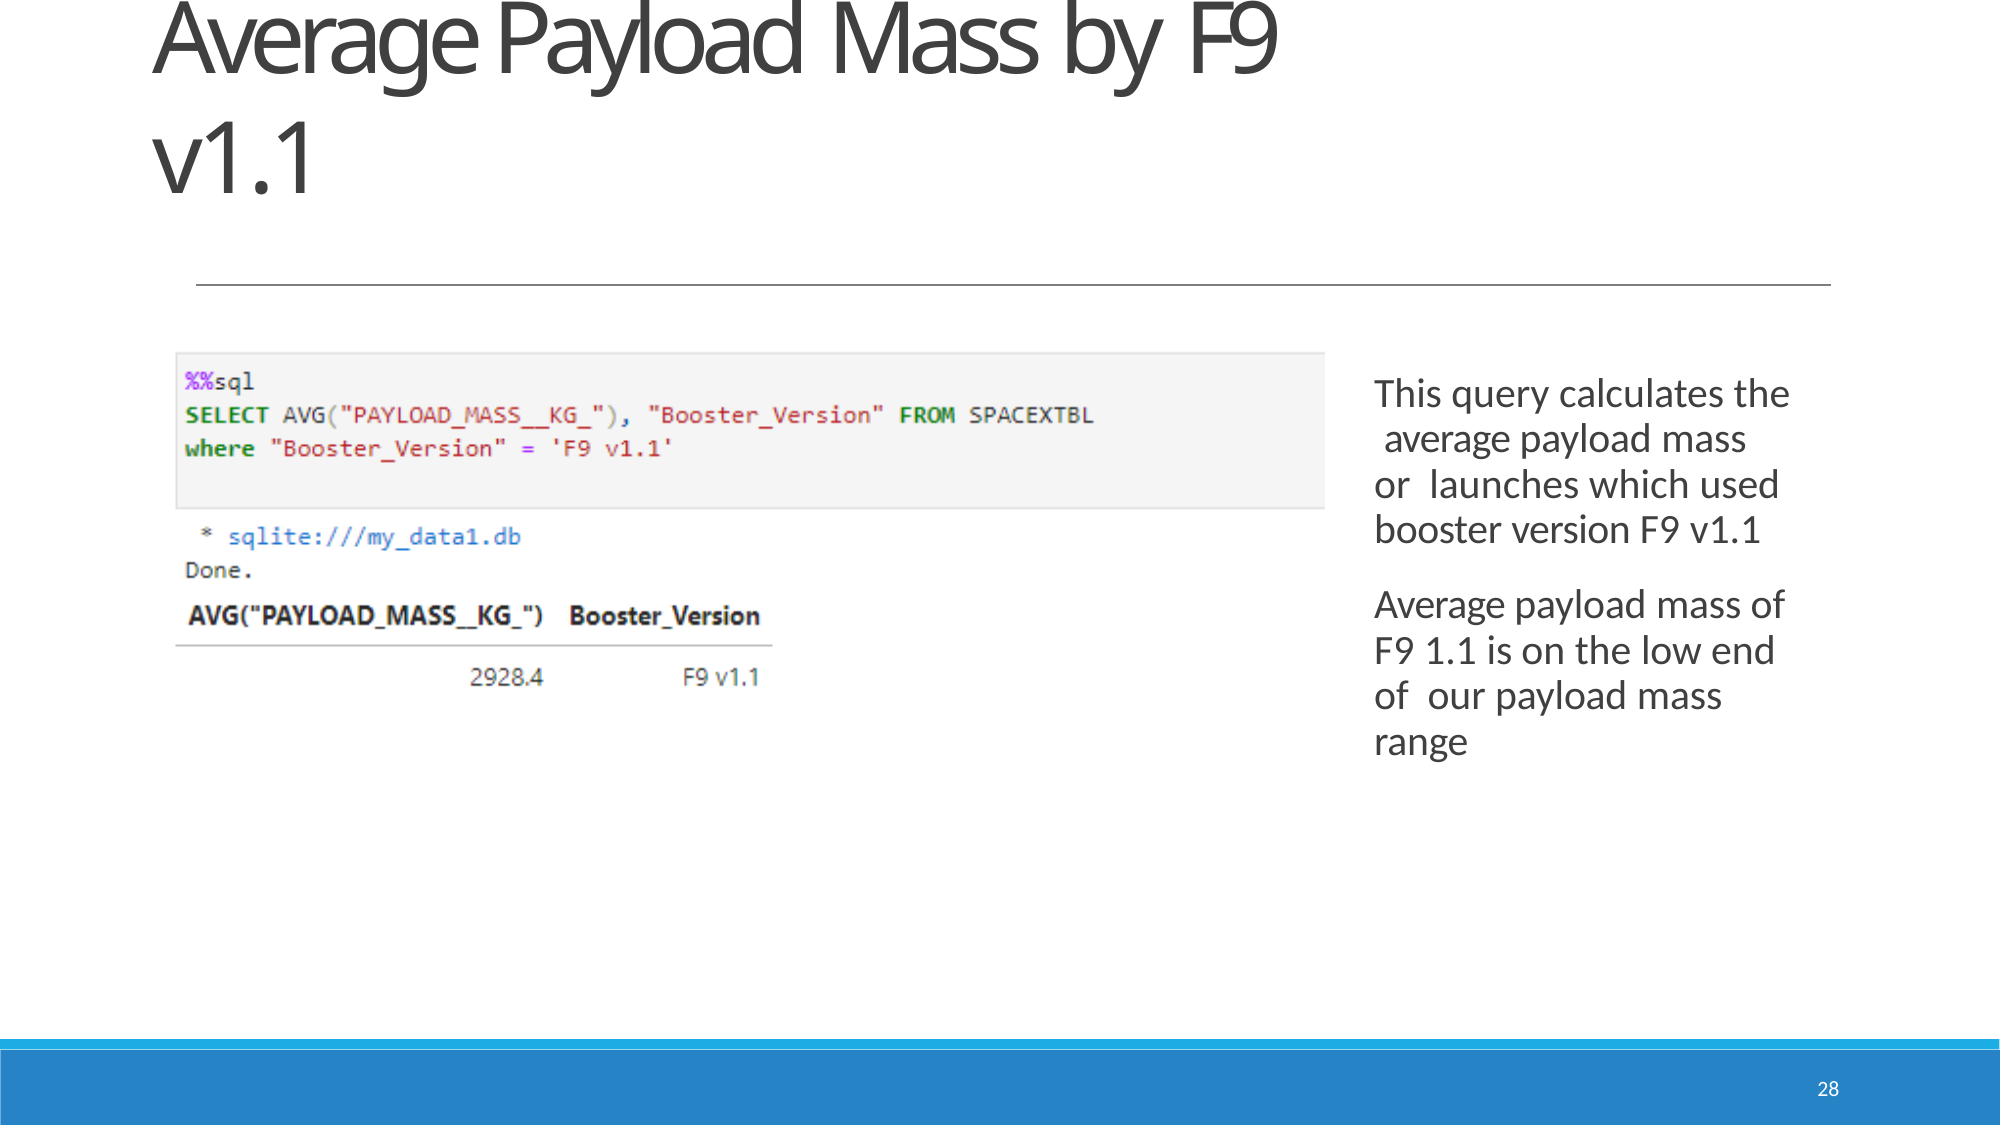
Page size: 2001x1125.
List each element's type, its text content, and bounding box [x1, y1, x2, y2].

title Average Payload Mass by F9 v1.1 [150, 0, 1418, 214]
text_box This query calculates the average payload mass or launches which used booster version F9 v1.1 Average payload mass of F9 1.1 is on the low end of our payload mass range [1372, 364, 1819, 765]
slide_number 28 [1624, 763, 1840, 1125]
picture [174, 337, 1325, 752]
